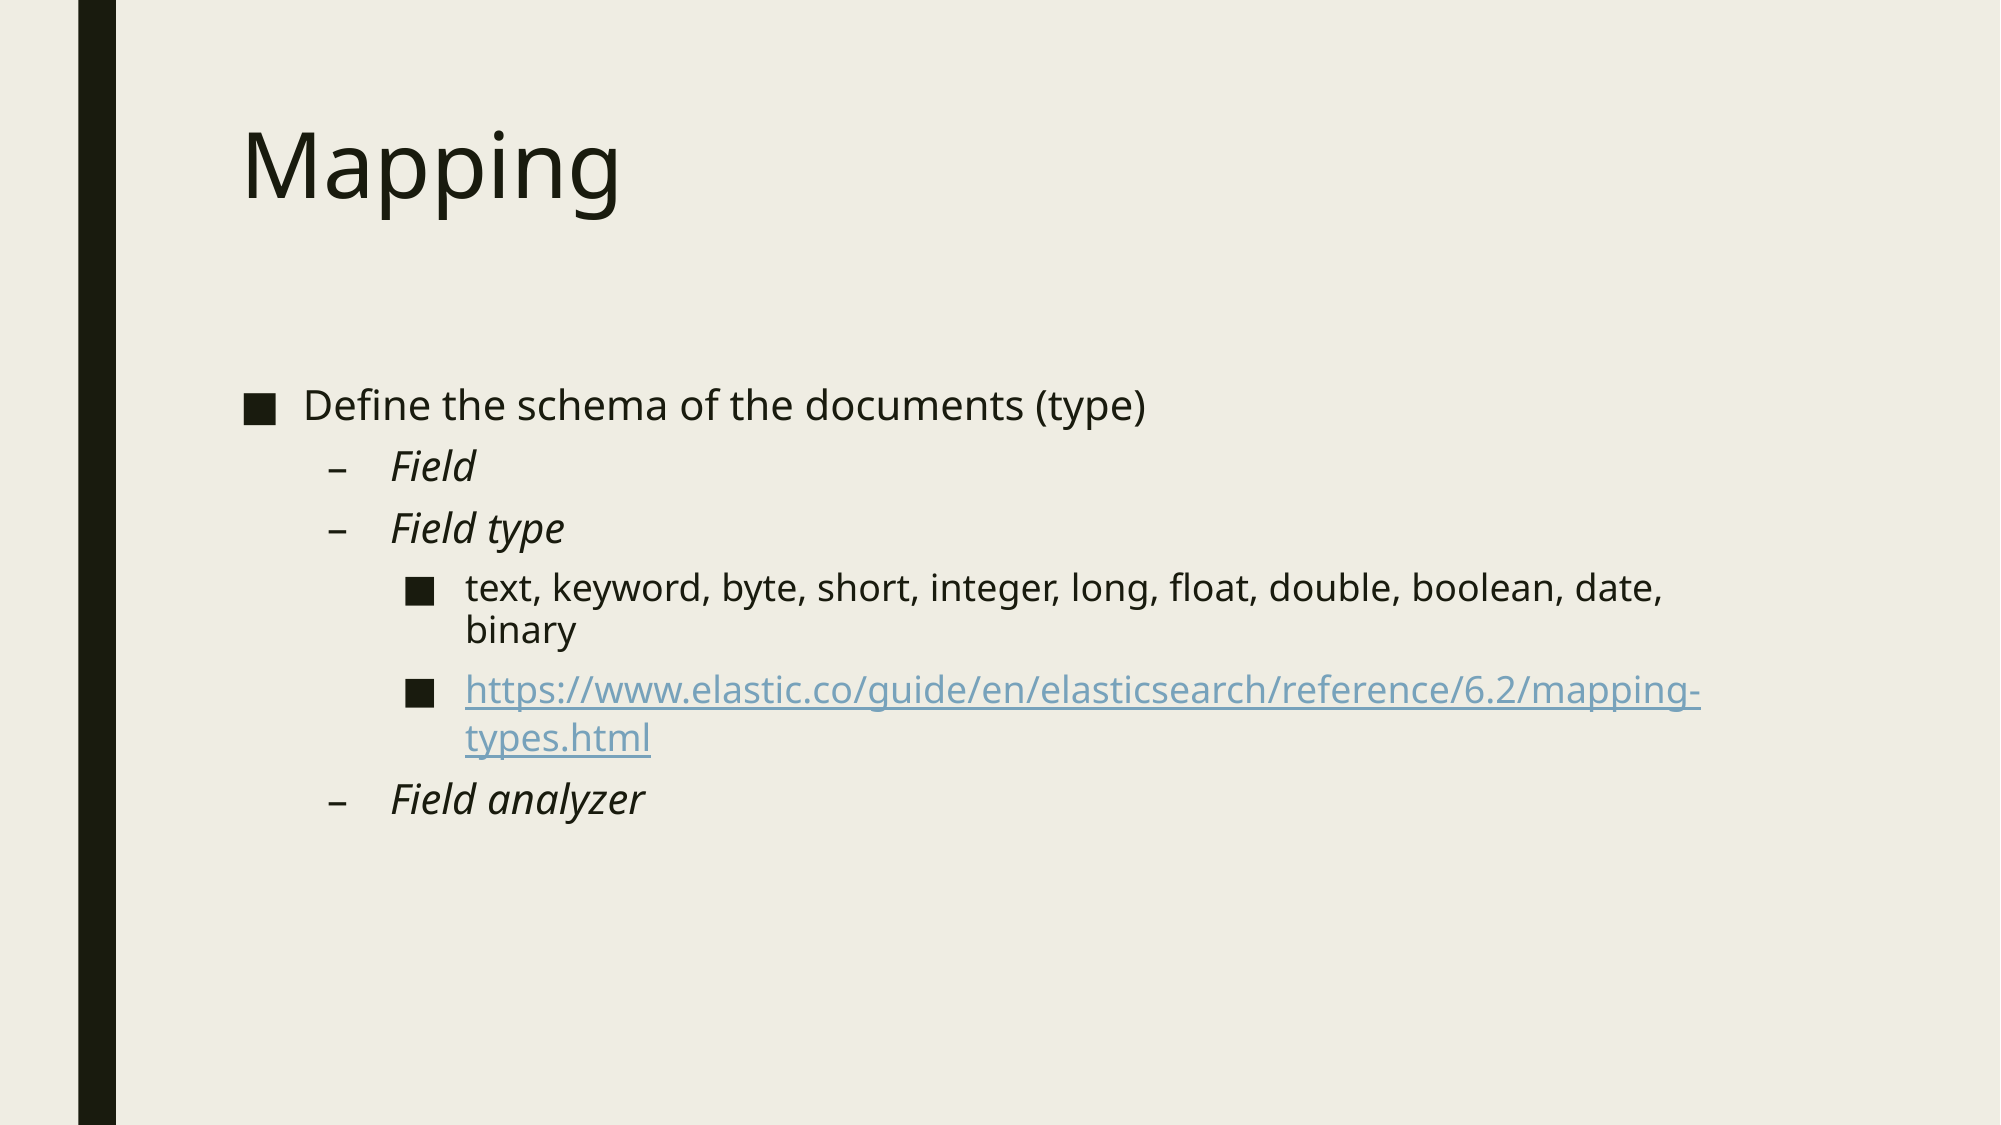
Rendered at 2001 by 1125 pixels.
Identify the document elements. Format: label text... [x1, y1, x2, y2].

list Define the schema of the documents (type) Field Field type text, keyword, byte, short, integer, long, float, double, boolean, date, binary https://www.elastic.co/guide/en/elasticsearch/reference/6.2/mapping-types.html Field analyzer [225, 375, 1800, 963]
title Mapping [225, 112, 1800, 357]
